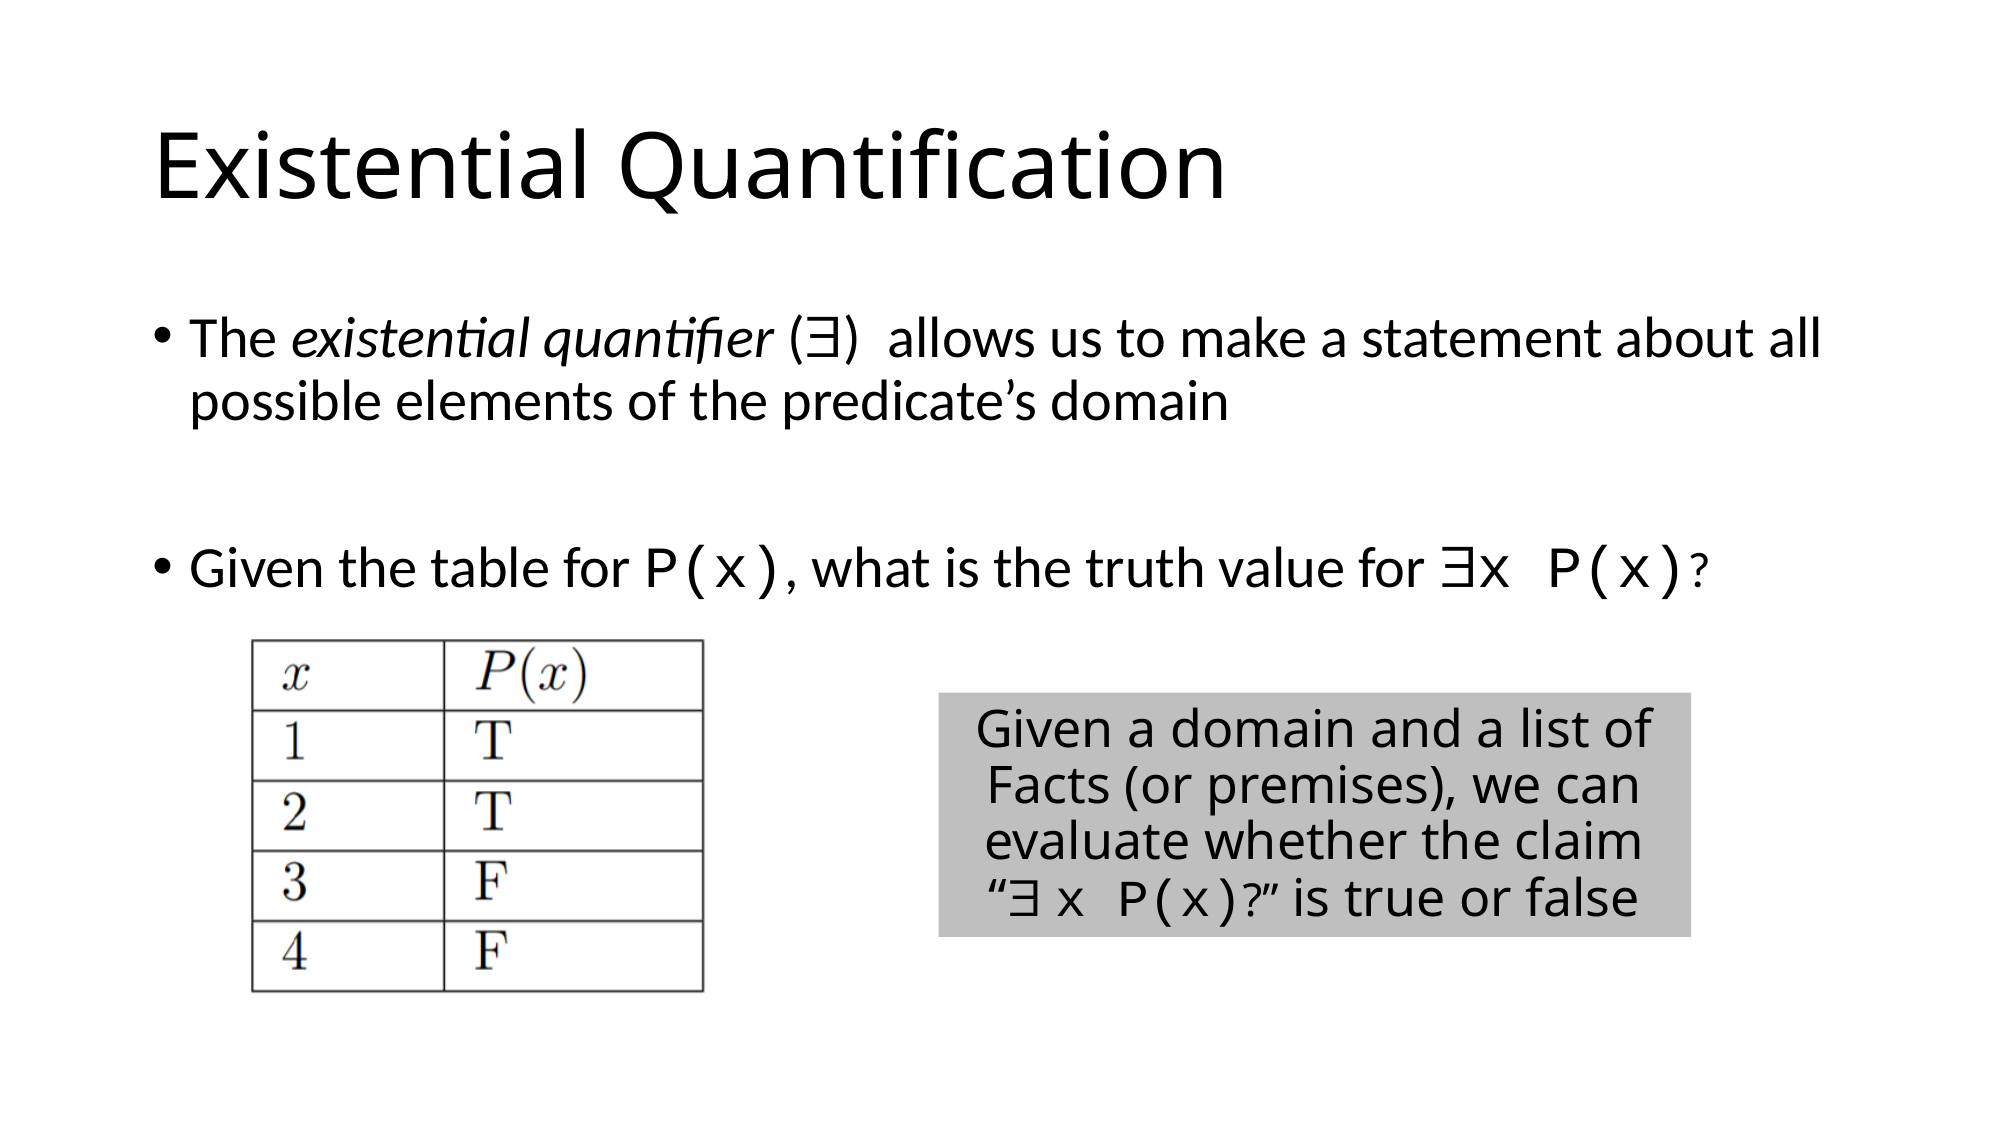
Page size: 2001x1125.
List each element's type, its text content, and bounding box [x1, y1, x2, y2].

list The existential quantifier () allows us to make a statement about all possible elements of the predicate’s domain Given the table for P(x), what is the truth value for x P(x)? [137, 299, 1863, 1014]
picture [226, 616, 729, 1014]
text_box Given a domain and a list of Facts (or premises), we can evaluate whether the claim “ x P(x)?” is true or false [938, 692, 1692, 937]
title Existential Quantification [137, 59, 1863, 278]
